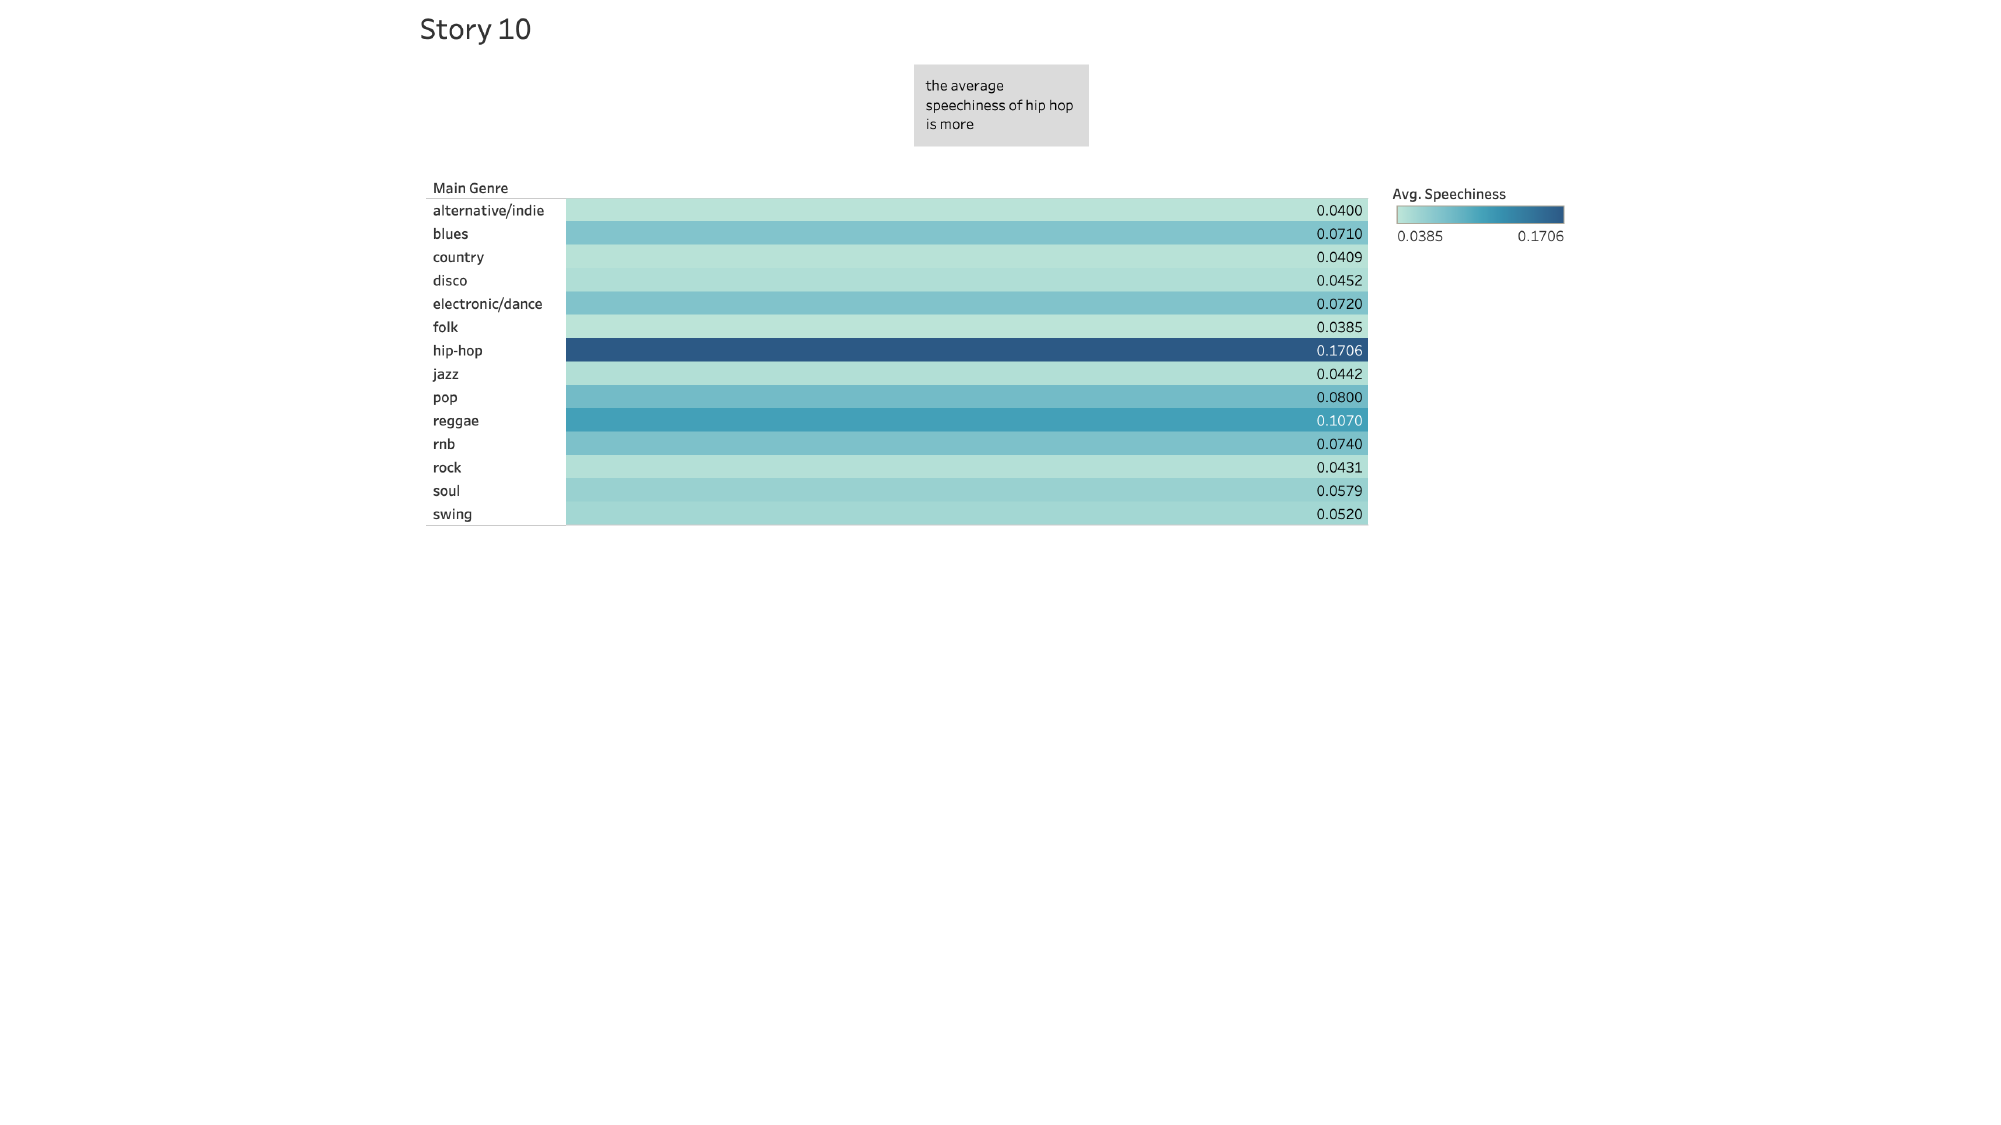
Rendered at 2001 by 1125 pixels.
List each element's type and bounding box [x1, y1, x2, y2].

picture [407, 0, 1593, 1125]
